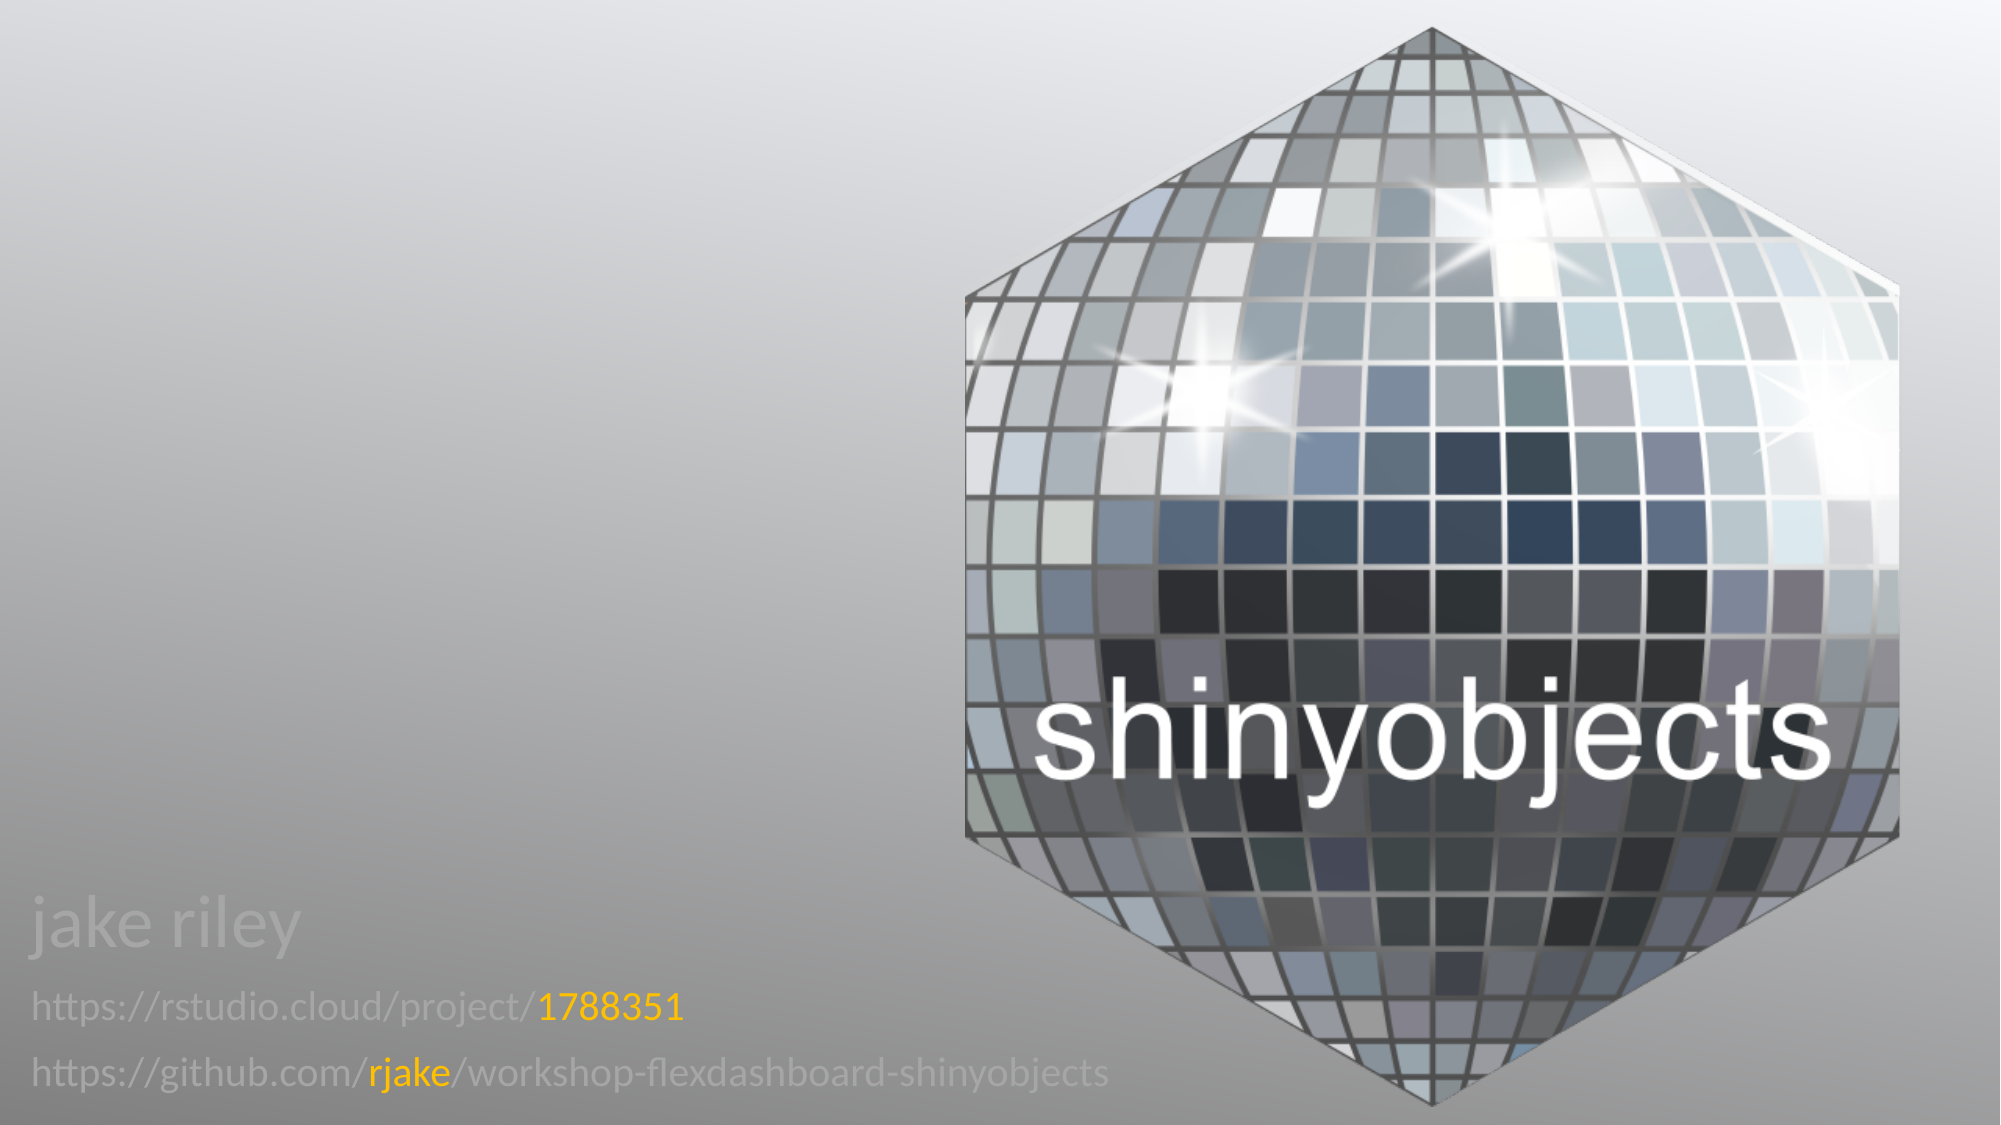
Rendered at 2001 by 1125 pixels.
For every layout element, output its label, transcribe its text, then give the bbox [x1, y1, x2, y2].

subtitle jake riley https://rstudio.cloud/project/1788351 https://github.com/rjake/workshop-flexdashboard-shinyobjects [15, 874, 1516, 1125]
picture [965, 18, 1903, 1107]
